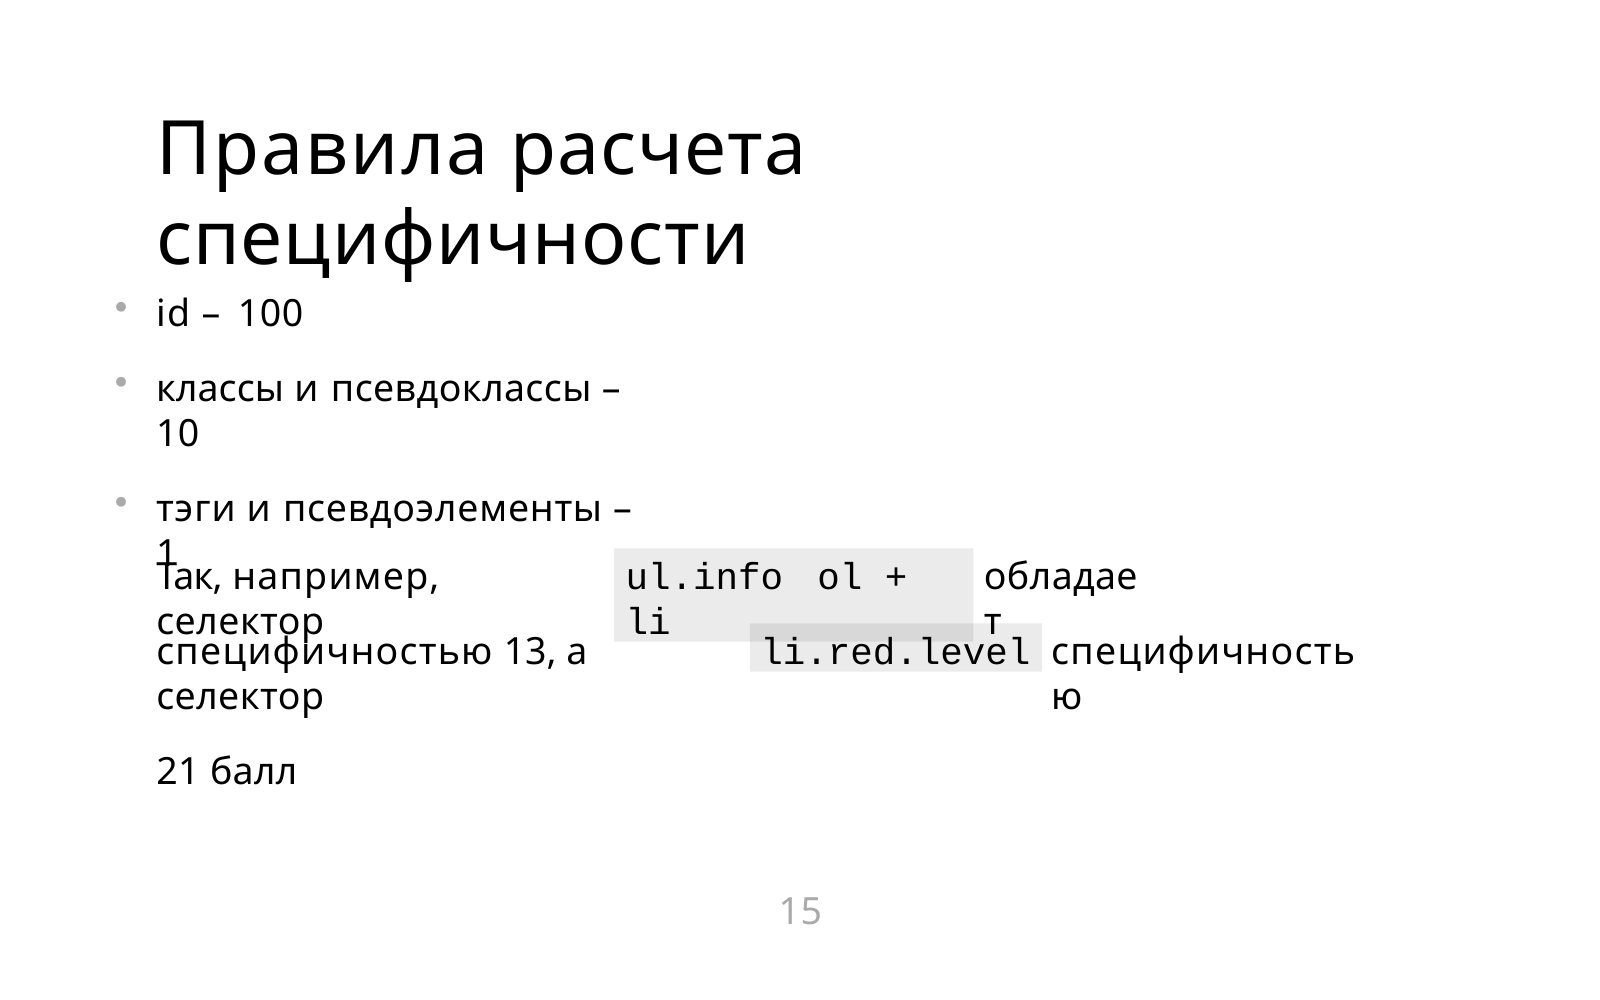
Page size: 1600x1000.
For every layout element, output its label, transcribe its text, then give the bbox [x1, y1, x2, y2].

text_box li.red.level [749, 623, 1043, 672]
text_box обладает [981, 549, 1154, 642]
text_box Так, например, селектор [154, 549, 608, 624]
slide_number 15 [772, 882, 828, 1000]
text_box специфичностью 13, а селектор 21 балл [154, 624, 742, 792]
text_box id – 100 классы и псевдоклассы – 10 тэги и псевдоэлементы – 1 [113, 287, 663, 575]
text_box ul.info ol + li [614, 548, 974, 642]
text_box специфичностью [1049, 624, 1372, 717]
title Правила расчета специфичности [154, 97, 1336, 281]
